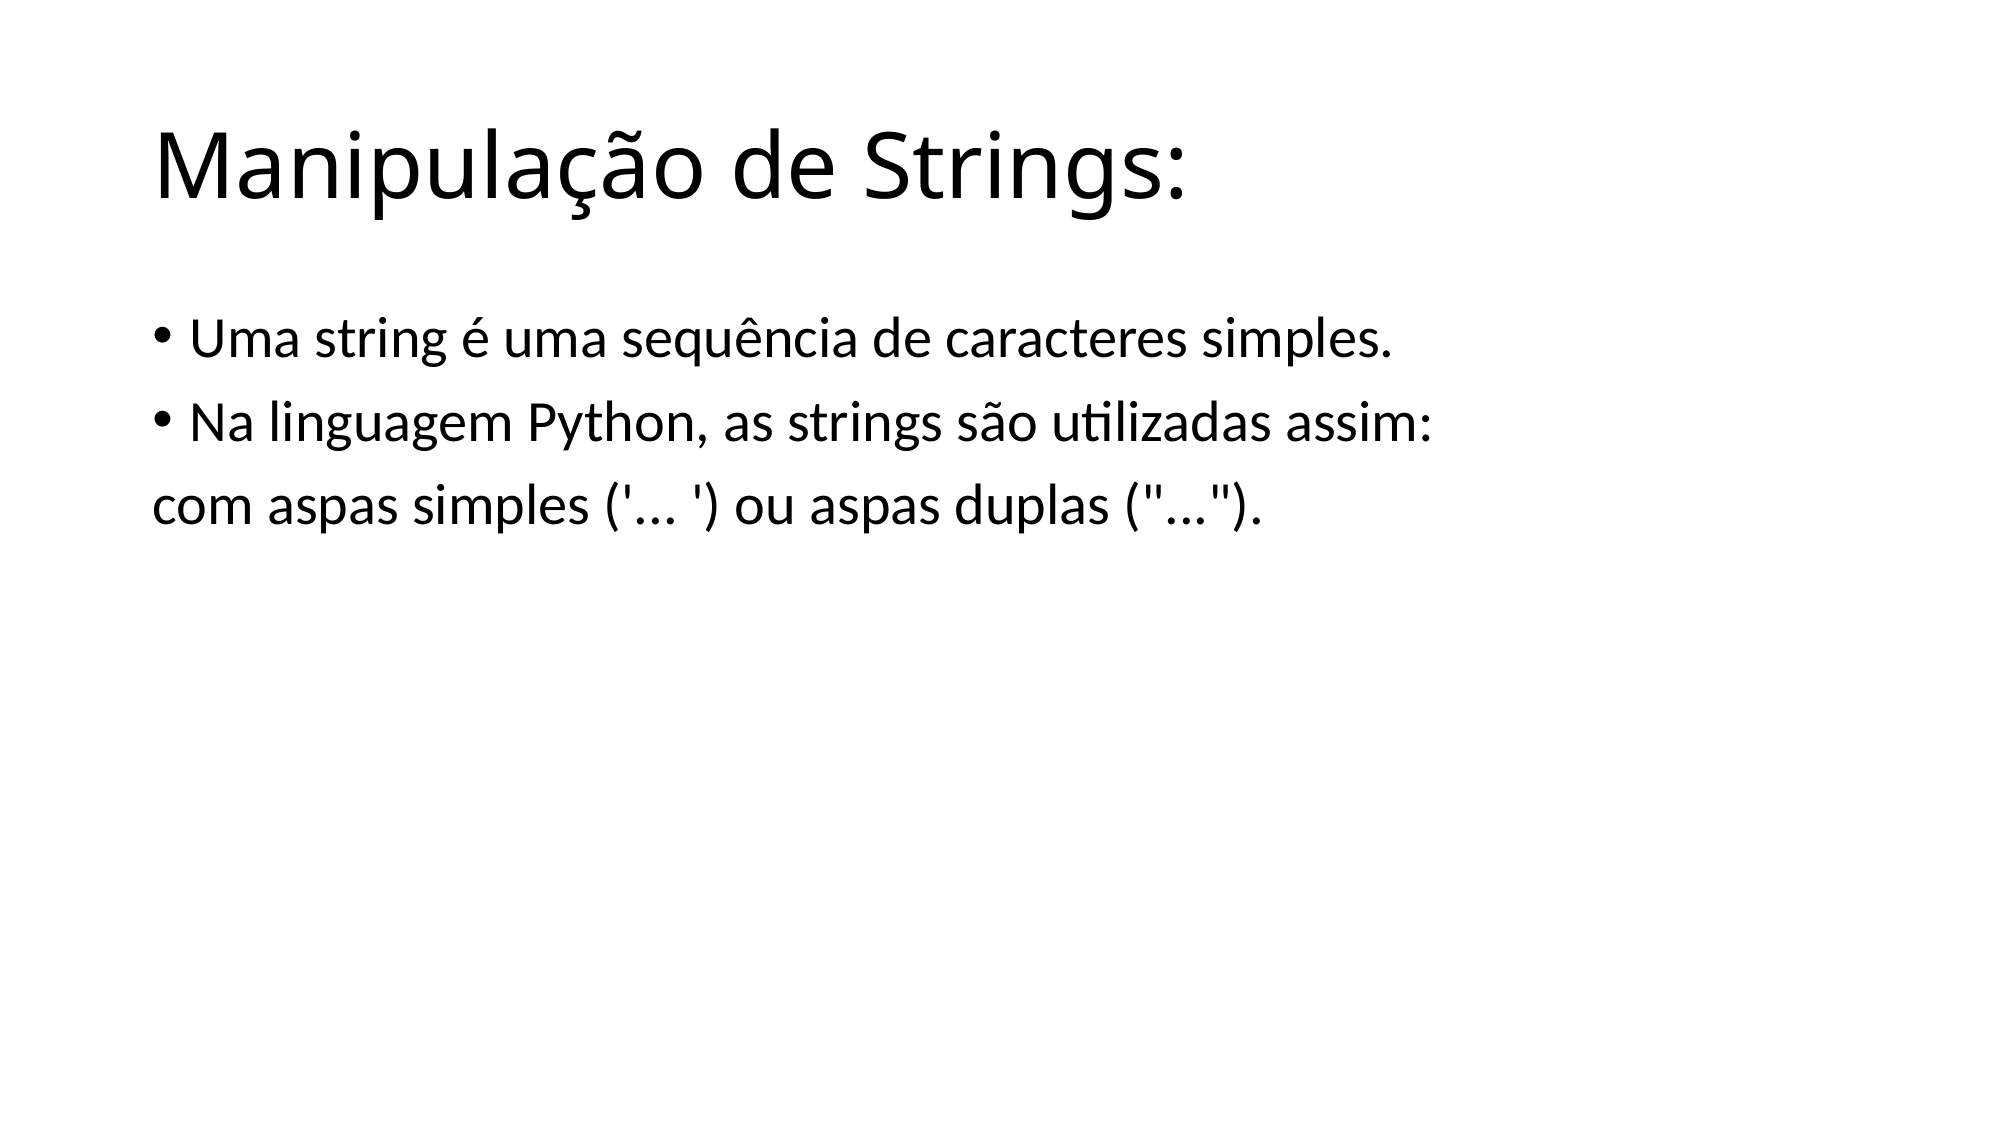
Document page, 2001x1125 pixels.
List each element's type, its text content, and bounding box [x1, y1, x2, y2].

title Manipulação de Strings: [137, 59, 1863, 278]
list Uma string é uma sequência de caracteres simples. Na linguagem Python, as strings são utilizadas assim: com aspas simples ('... ') ou aspas duplas ("..."). [137, 299, 1863, 1014]
